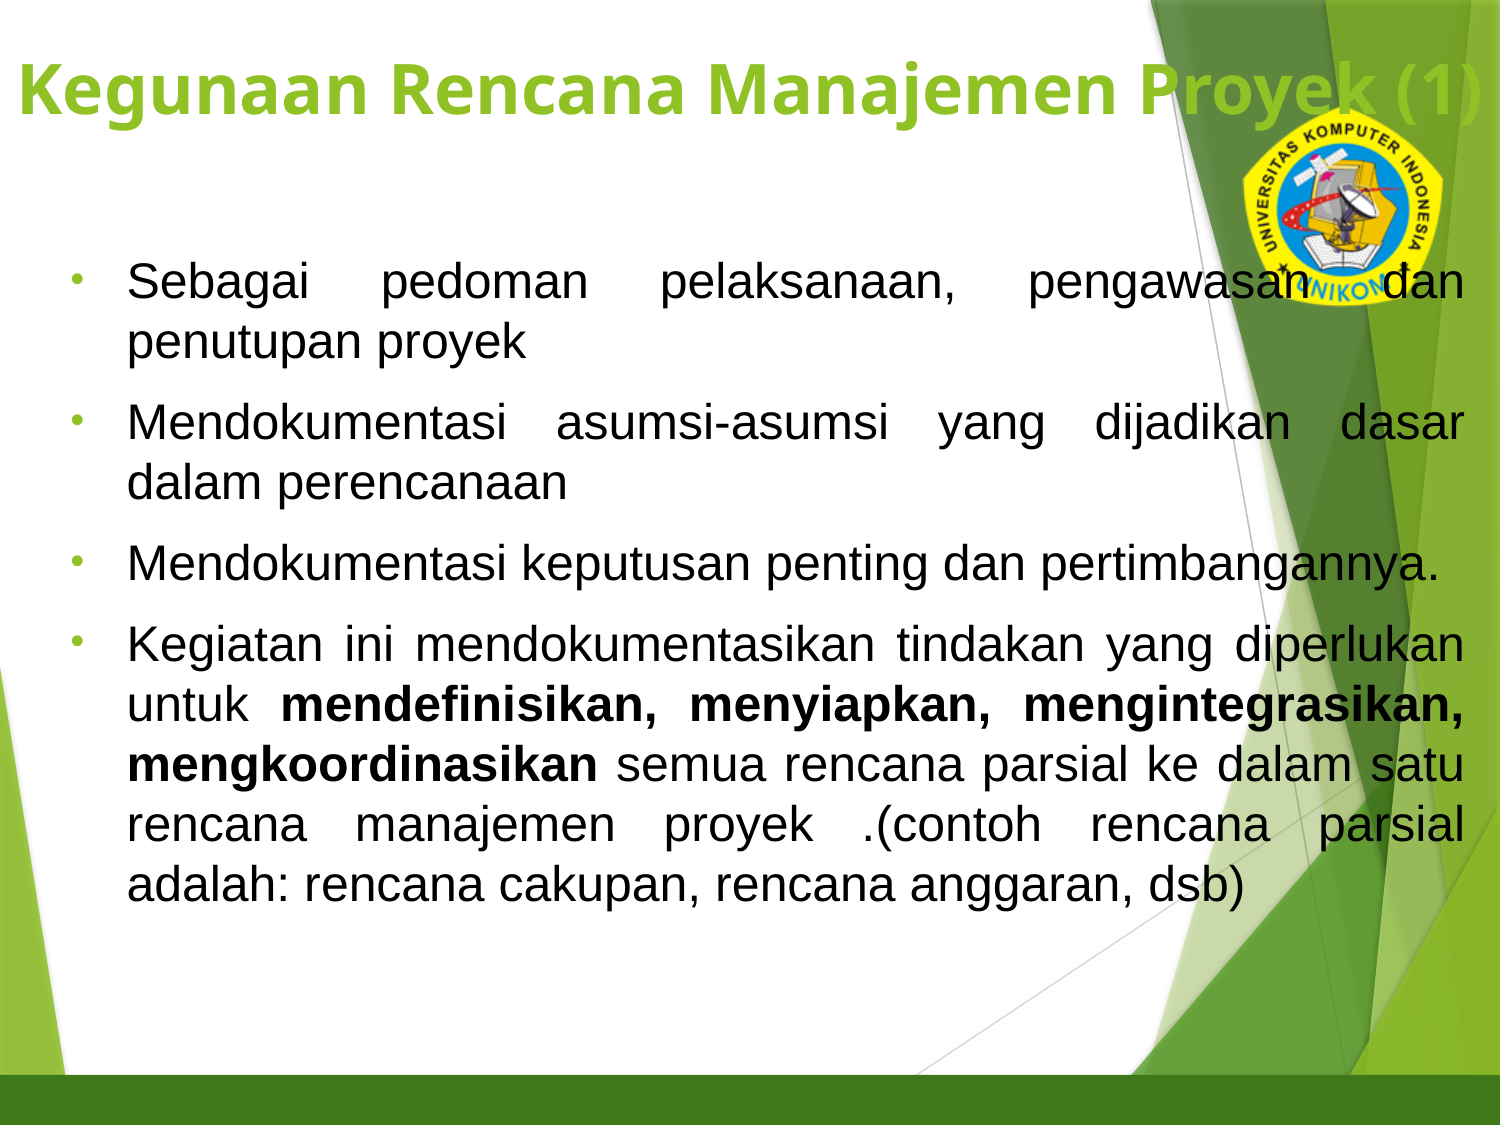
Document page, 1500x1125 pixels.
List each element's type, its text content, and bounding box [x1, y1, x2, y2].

picture [1402, 200, 1449, 241]
picture [1237, 200, 1397, 241]
slide_number 3 [0, 157, 118, 299]
list Sebagai pedoman pelaksanaan, pengawasan dan penutupan proyek Mendokumentasi asumsi-asumsi yang dijadikan dasar dalam perencanaan Mendokumentasi keputusan penting dan pertimbangannya. Kegiatan ini mendokumentasikan tindakan yang diperlukan untuk mendefinisikan, menyiapkan, mengintegrasikan, mengkoordinasikan semua rencana parsial ke dalam satu rencana manajemen proyek .(contoh rencana parsial adalah: rencana cakupan, rencana anggaran, dsb) [55, 241, 1481, 919]
title Kegunaan Rencana Manajemen Proyek (1) [0, 37, 1500, 200]
